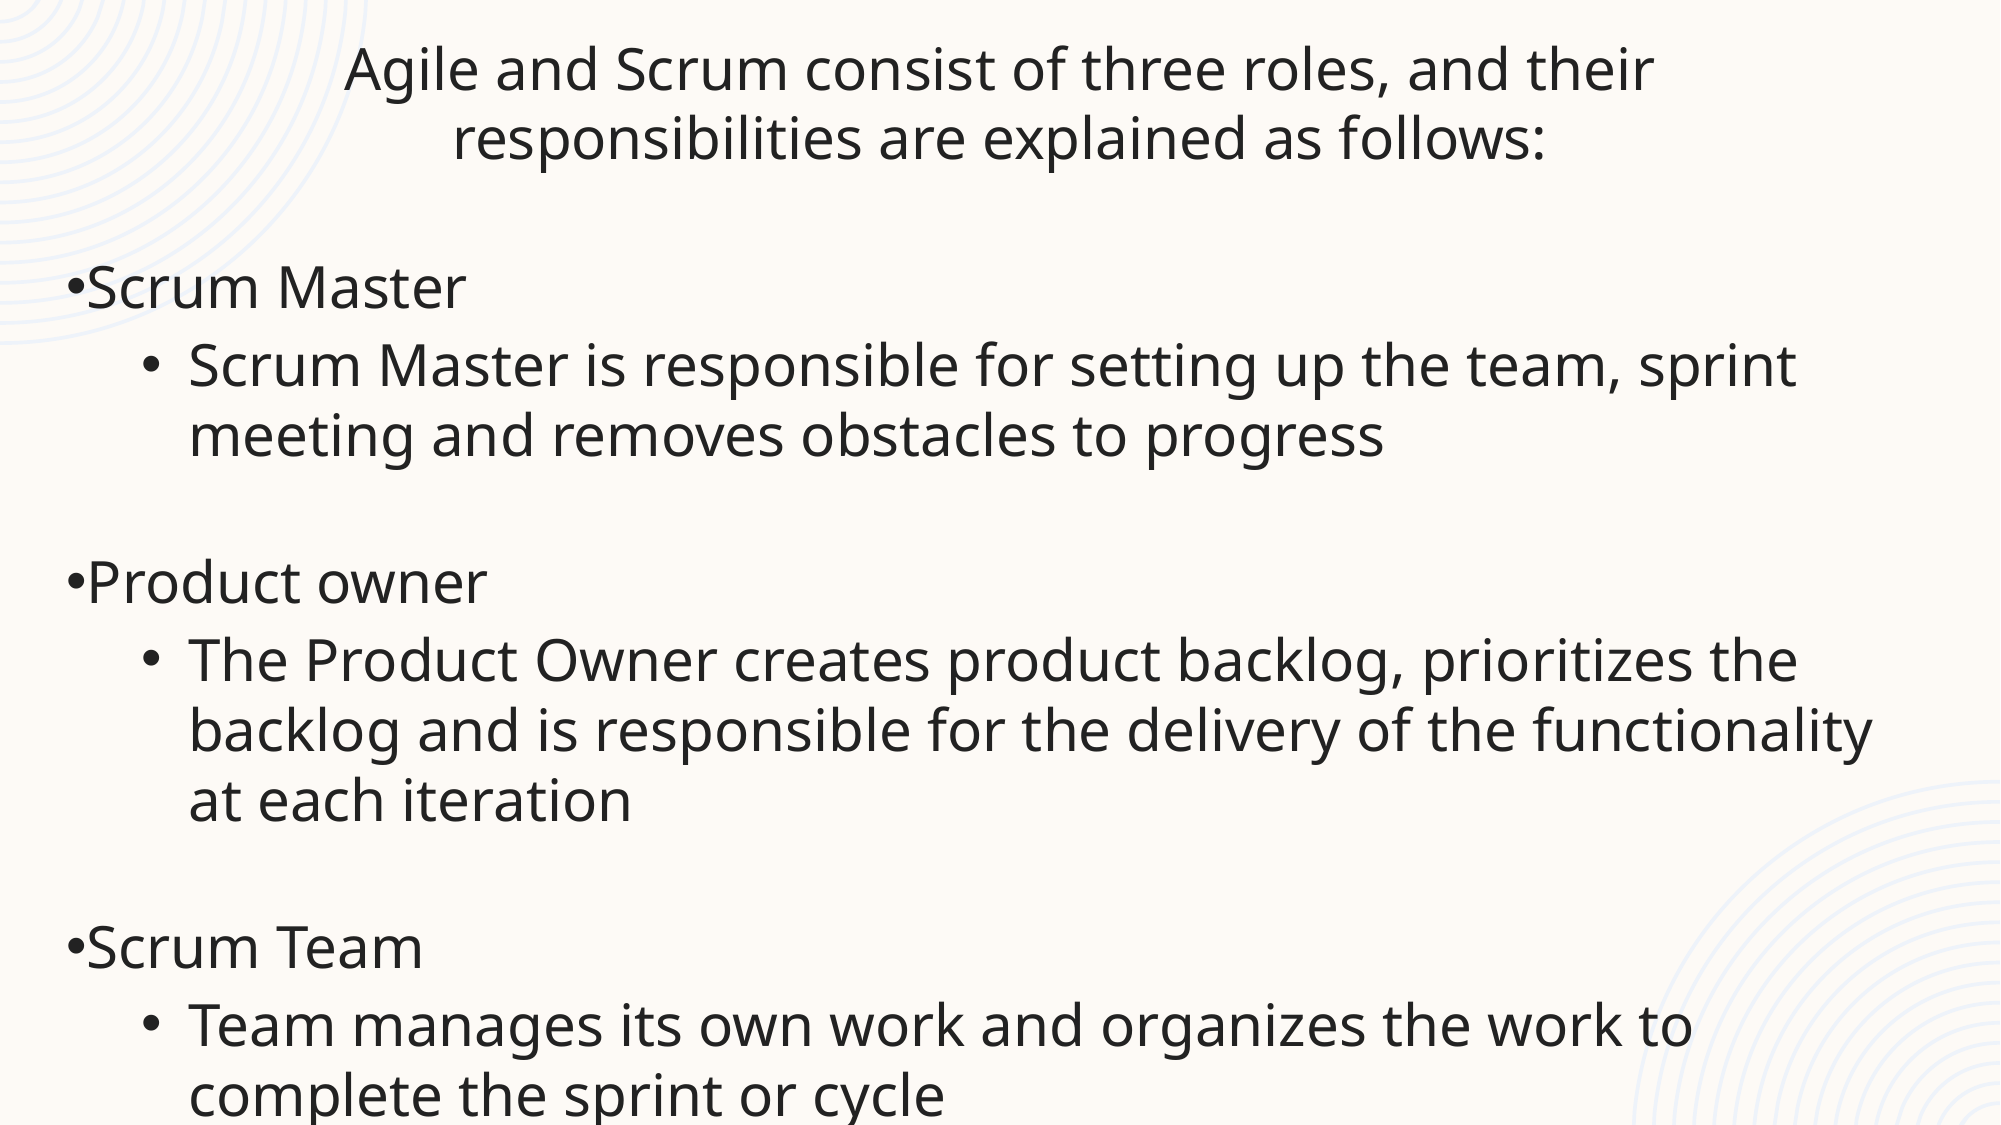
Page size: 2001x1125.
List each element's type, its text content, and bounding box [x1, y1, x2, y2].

text_box Agile and Scrum consist of three roles, and their responsibilities are explained as follows: [156, 31, 1844, 197]
text_box Scrum Master Scrum Master is responsible for setting up the team, sprint meeting and removes obstacles to progress Product owner The Product Owner creates product backlog, prioritizes the backlog and is responsible for the delivery of the functionality at each iteration Scrum Team Team manages its own work and organizes the work to complete the sprint or cycle [66, 250, 1934, 968]
